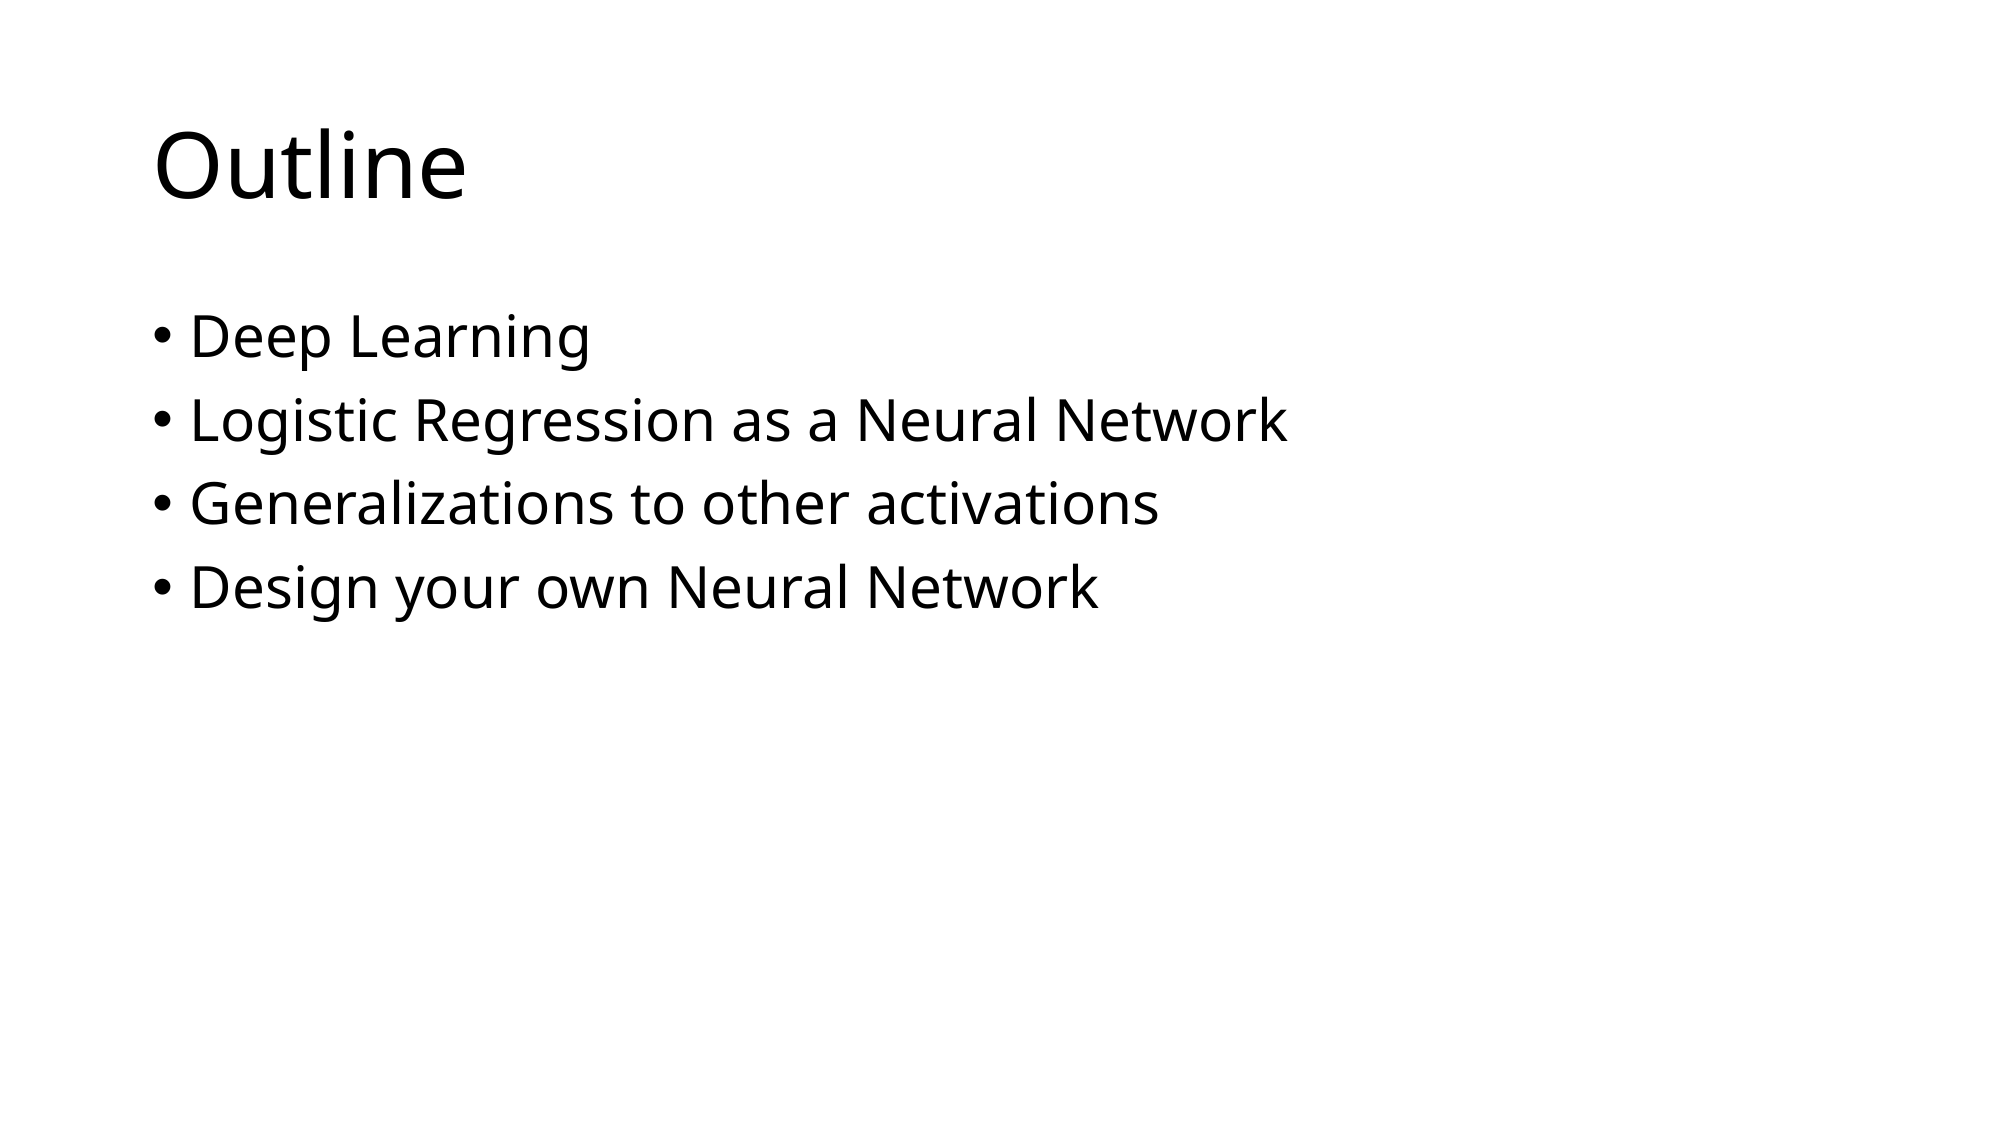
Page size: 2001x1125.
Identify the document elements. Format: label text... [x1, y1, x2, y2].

title Outline [137, 59, 1863, 278]
list Deep Learning Logistic Regression as a Neural Network Generalizations to other activations Design your own Neural Network [137, 299, 1863, 1014]
